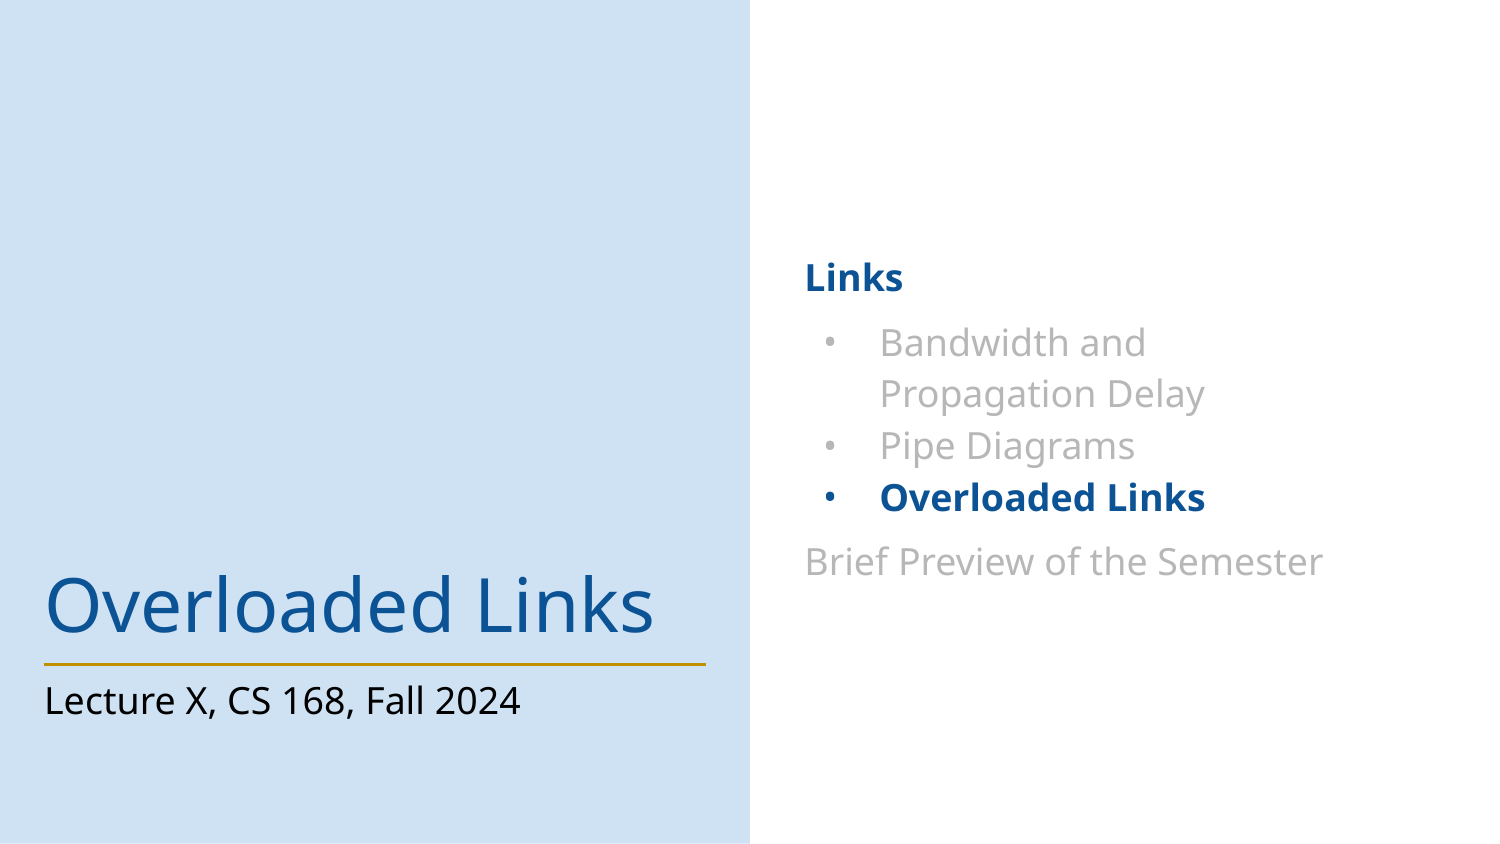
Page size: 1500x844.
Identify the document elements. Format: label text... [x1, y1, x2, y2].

subtitle Lecture X, CS 168, Fall 2024 [29, 667, 712, 732]
list Links Bandwidth and Propagation Delay Pipe Diagrams Overloaded Links Brief Preview of the Semester [789, 65, 1452, 765]
title Overloaded Links [29, 328, 692, 663]
